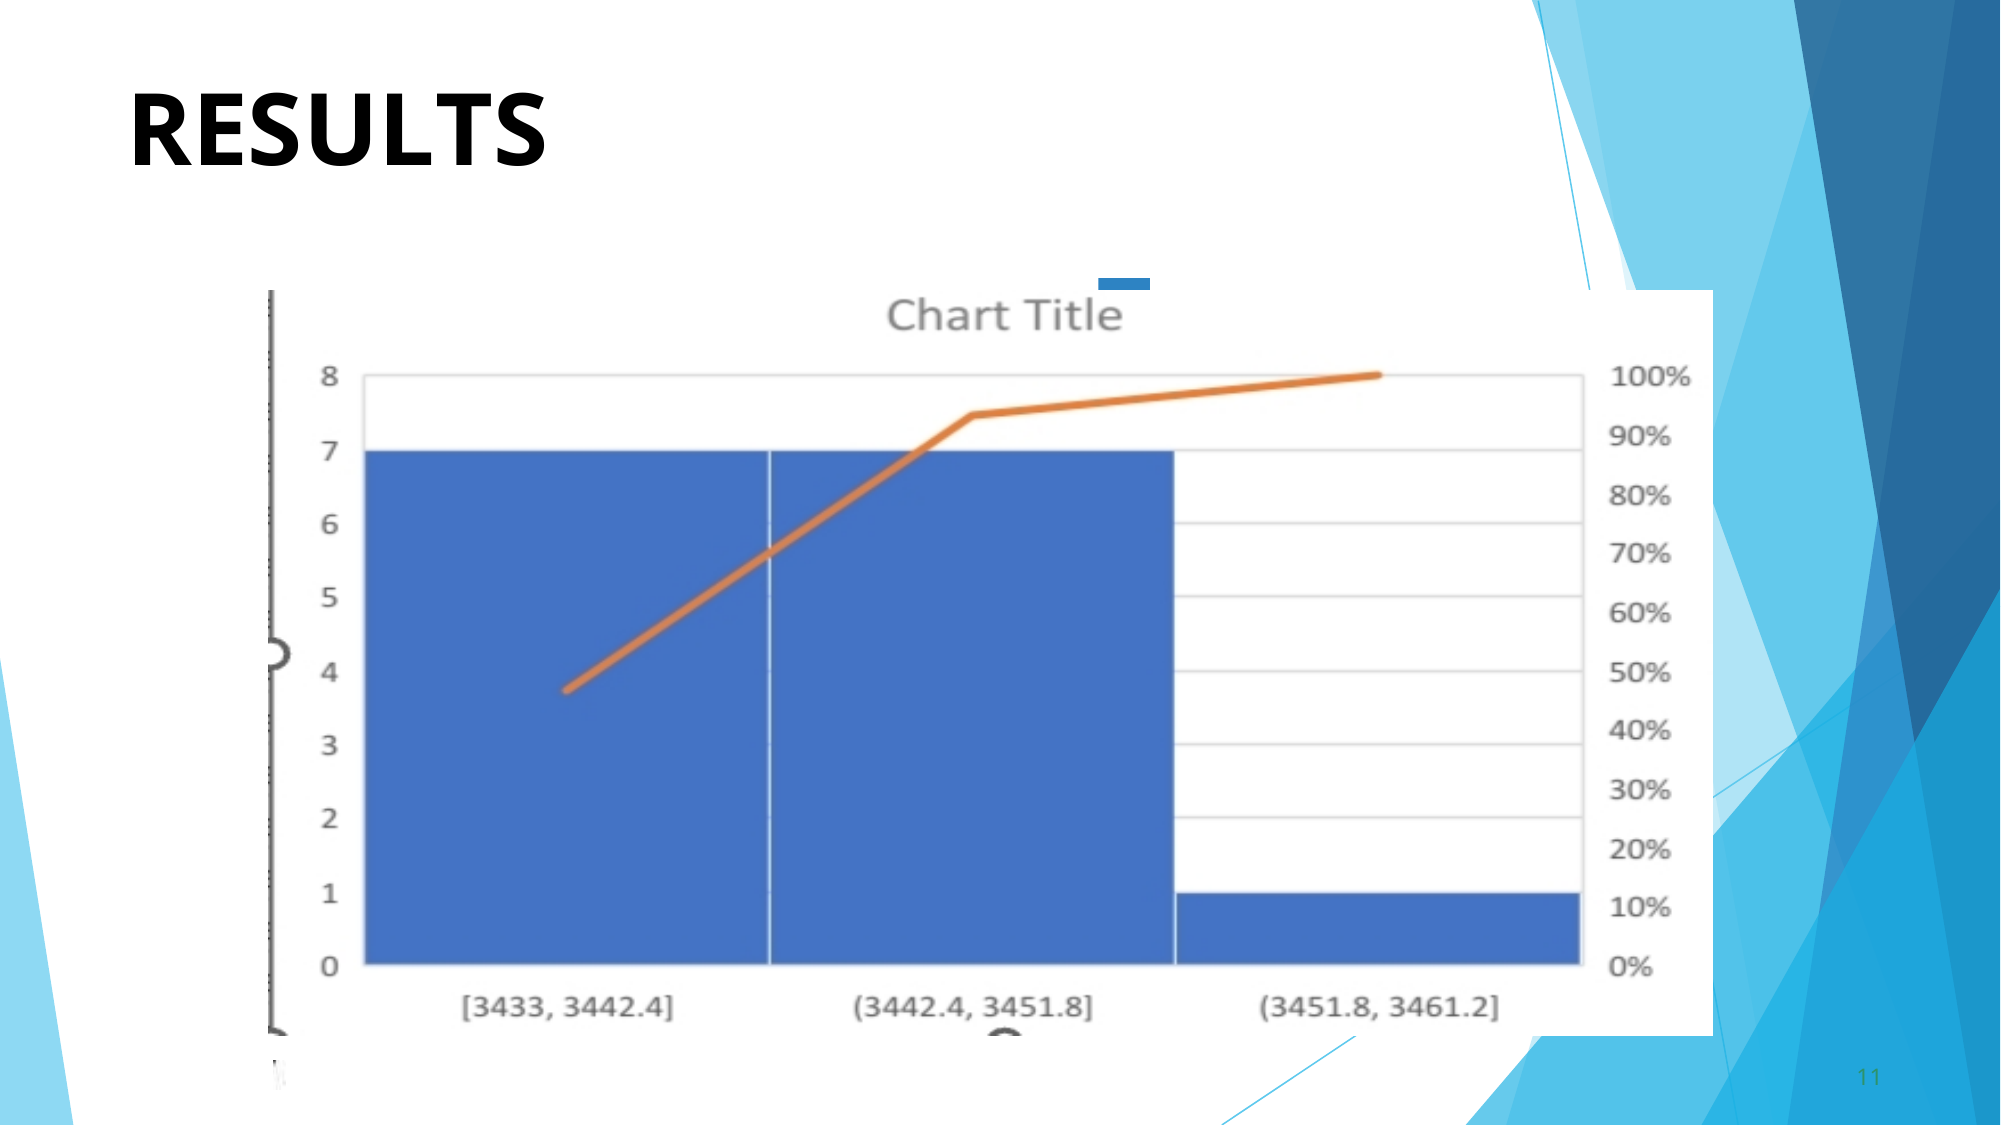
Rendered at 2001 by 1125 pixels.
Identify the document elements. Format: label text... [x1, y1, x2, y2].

picture [268, 290, 1713, 1036]
picture [273, 1060, 287, 1091]
text_box 11 [1849, 1061, 1888, 1095]
title RESULTS [123, 63, 708, 254]
text_box [1098, 278, 1150, 288]
